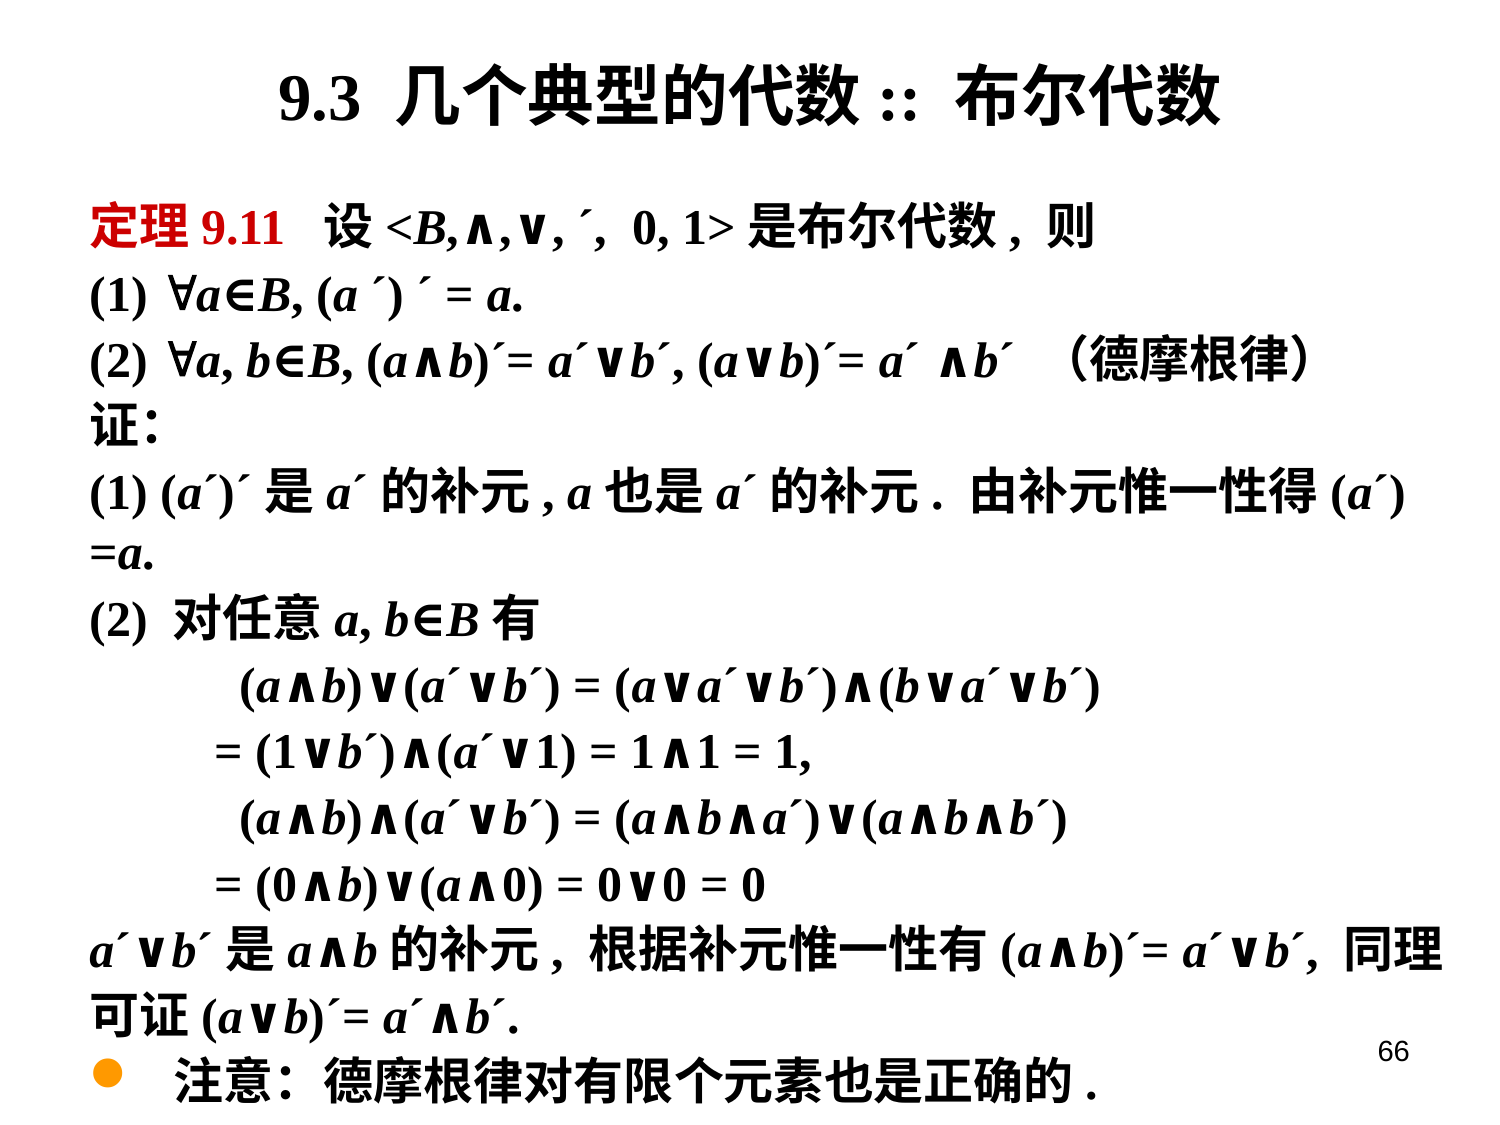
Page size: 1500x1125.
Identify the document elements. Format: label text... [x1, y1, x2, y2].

text_box 定理9.11 设<B,∧,∨, ´, 0, 1>是布尔代数, 则 (1) a∈B, (a ´) ´ = a. (2) a, b∈B, (a∧b)´= a´∨b´, (a∨b)´= a´ ∧b´ （德摩根律） 证： (1) (a´)´是a´的补元, a也是a´的补元. 由补元惟一性得(a´) =a. (2) 对任意a, b∈B有 (a∧b)∨(a´∨b´) = (a∨a´∨b´)∧(b∨a´∨b´) = (1∨b´)∧(a´∨1) = 1∧1 = 1, (a∧b)∧(a´∨b´) = (a∧b∧a´)∨(a∧b∧b´) = (0∧b)∨(a∧0) = 0∨0 = 0 a´∨b´是a∧b的补元, 根据补元惟一性有(a∧b)´= a´∨b´, 同理 可证(a∨b)´= a´∧b´. 注意：德摩根律对有限个元素也是正确的. [74, 187, 1463, 1118]
slide_number 66 [1074, 1024, 1426, 1103]
title 9.3 几个典型的代数:: 布尔代数 [0, 36, 1500, 150]
